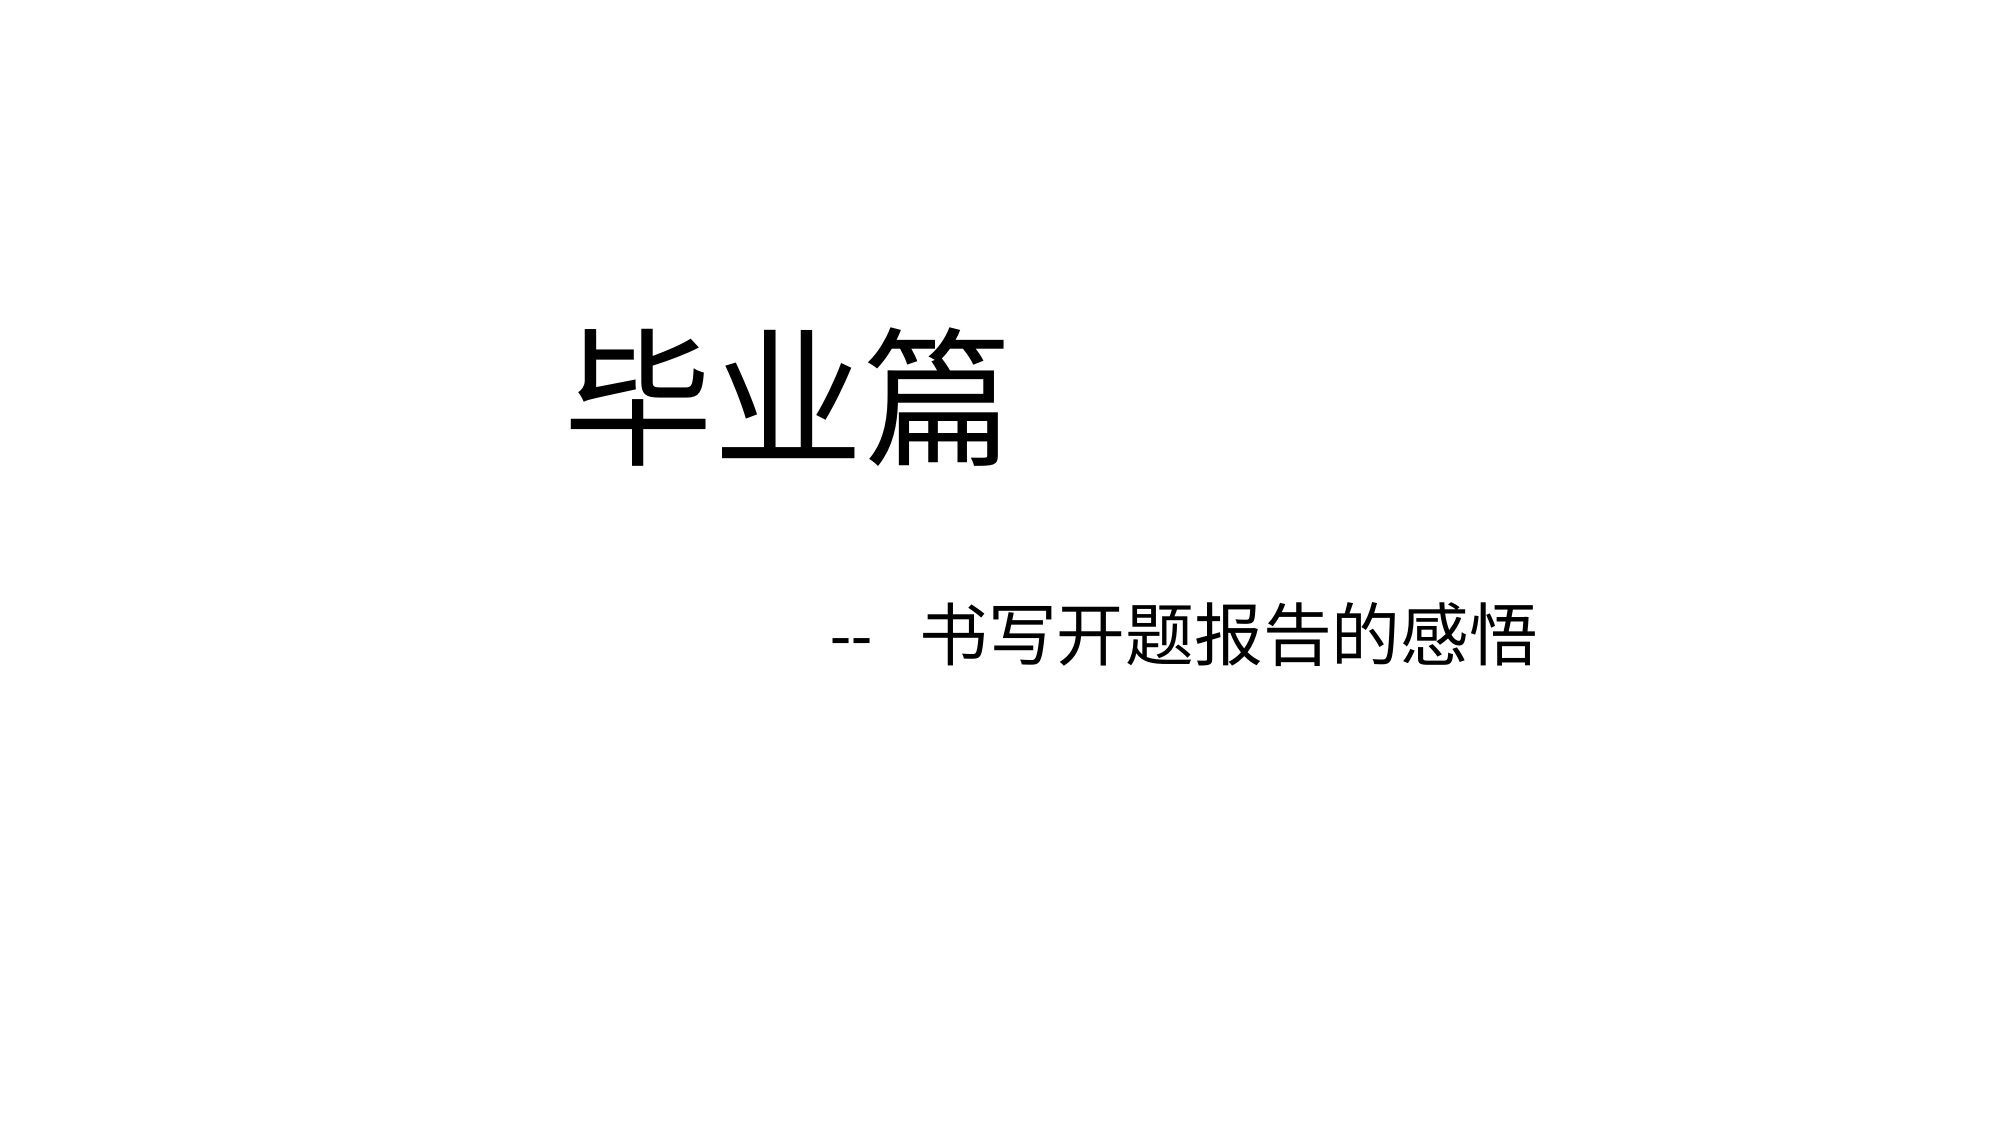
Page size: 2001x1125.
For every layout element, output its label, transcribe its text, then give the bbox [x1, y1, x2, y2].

subtitle -- 书写开题报告的感悟 [734, 593, 1634, 731]
title 毕业篇 [343, 200, 1234, 494]
